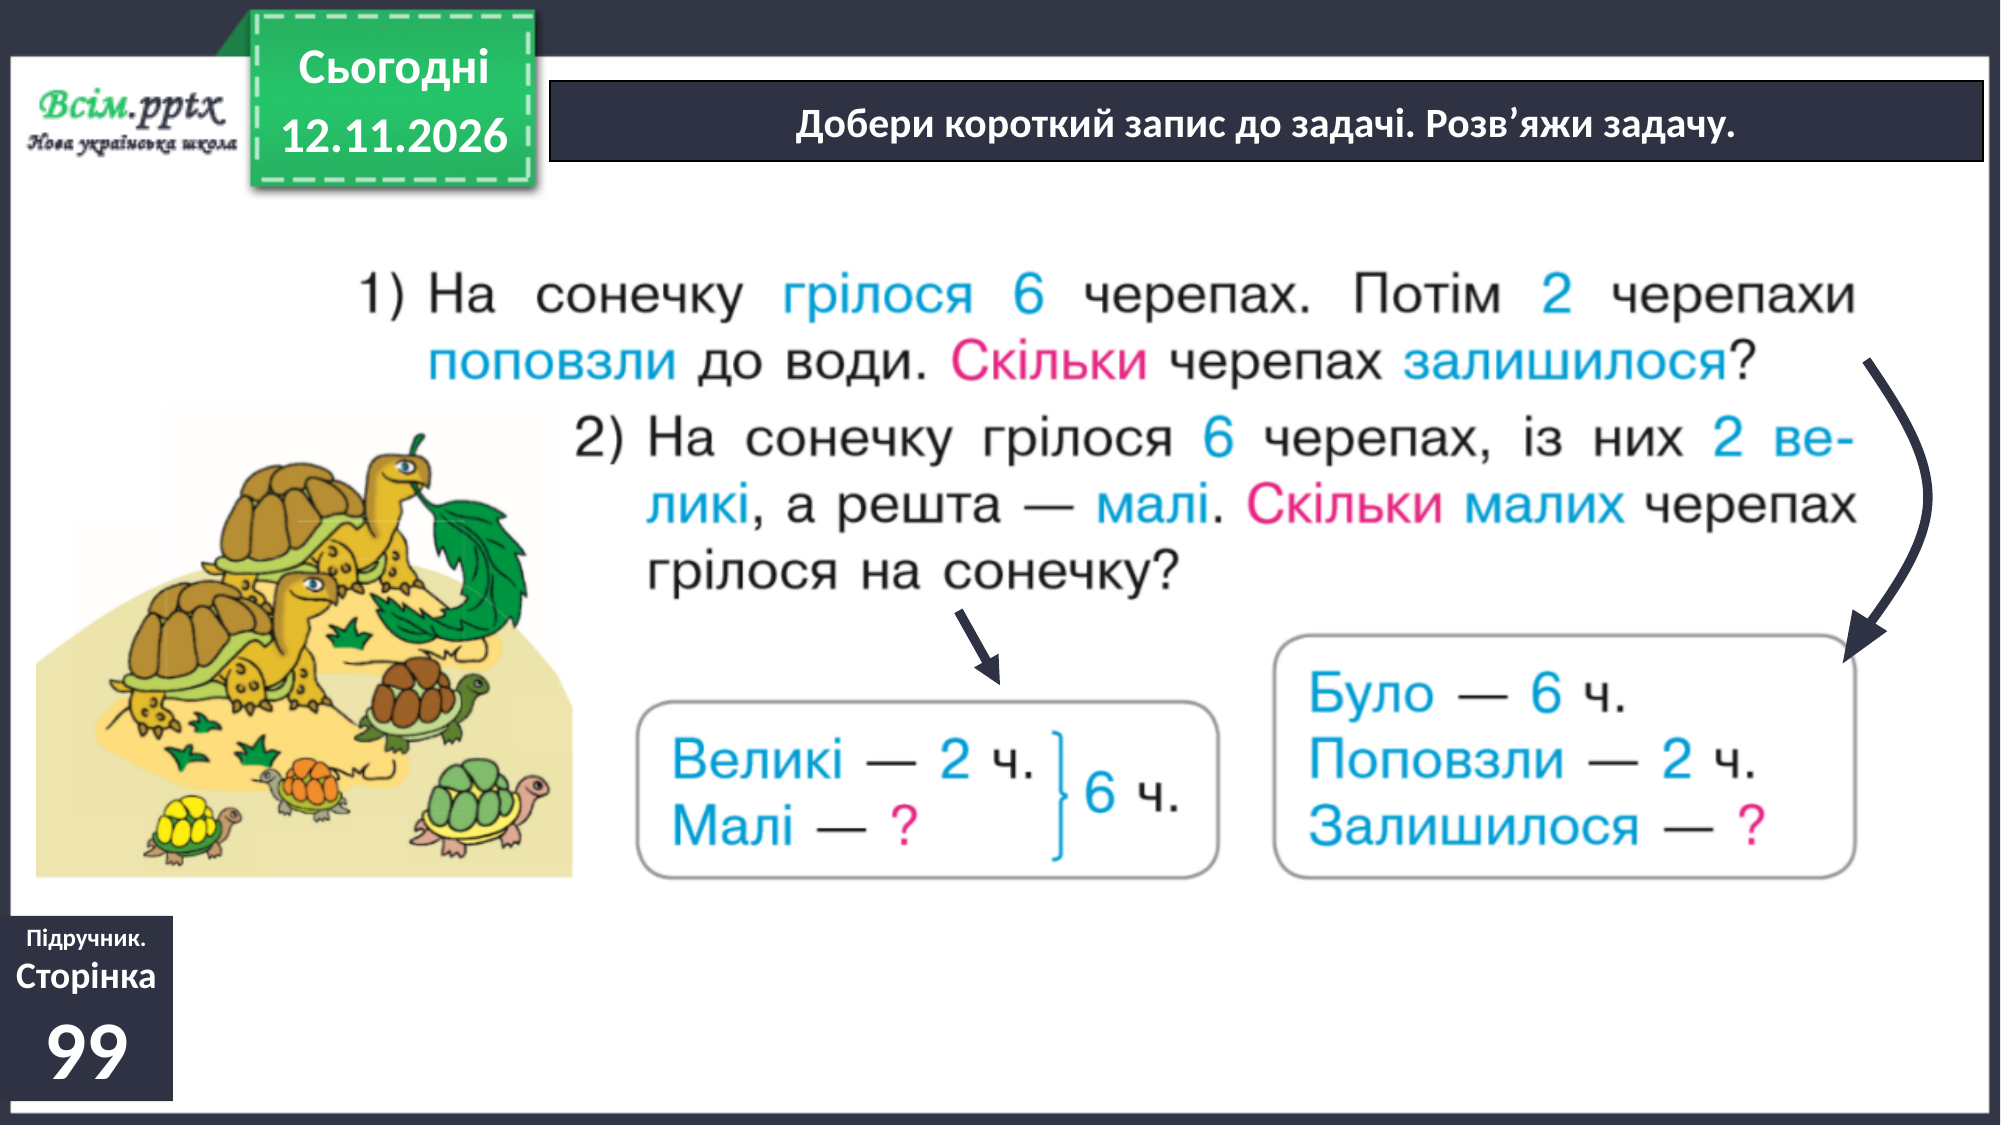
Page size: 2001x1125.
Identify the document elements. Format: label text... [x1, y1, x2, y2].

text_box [958, 610, 1000, 686]
text_box Підручник. Сторінка 99 [0, 915, 174, 1102]
picture [0, 0, 2001, 1125]
text_box 25.03.2022 [263, 101, 524, 164]
text_box Сьогодні [284, 26, 535, 101]
text_box Добери короткий запис до задачі. Розв’яжи задачу. [549, 80, 1984, 162]
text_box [1837, 359, 1928, 665]
